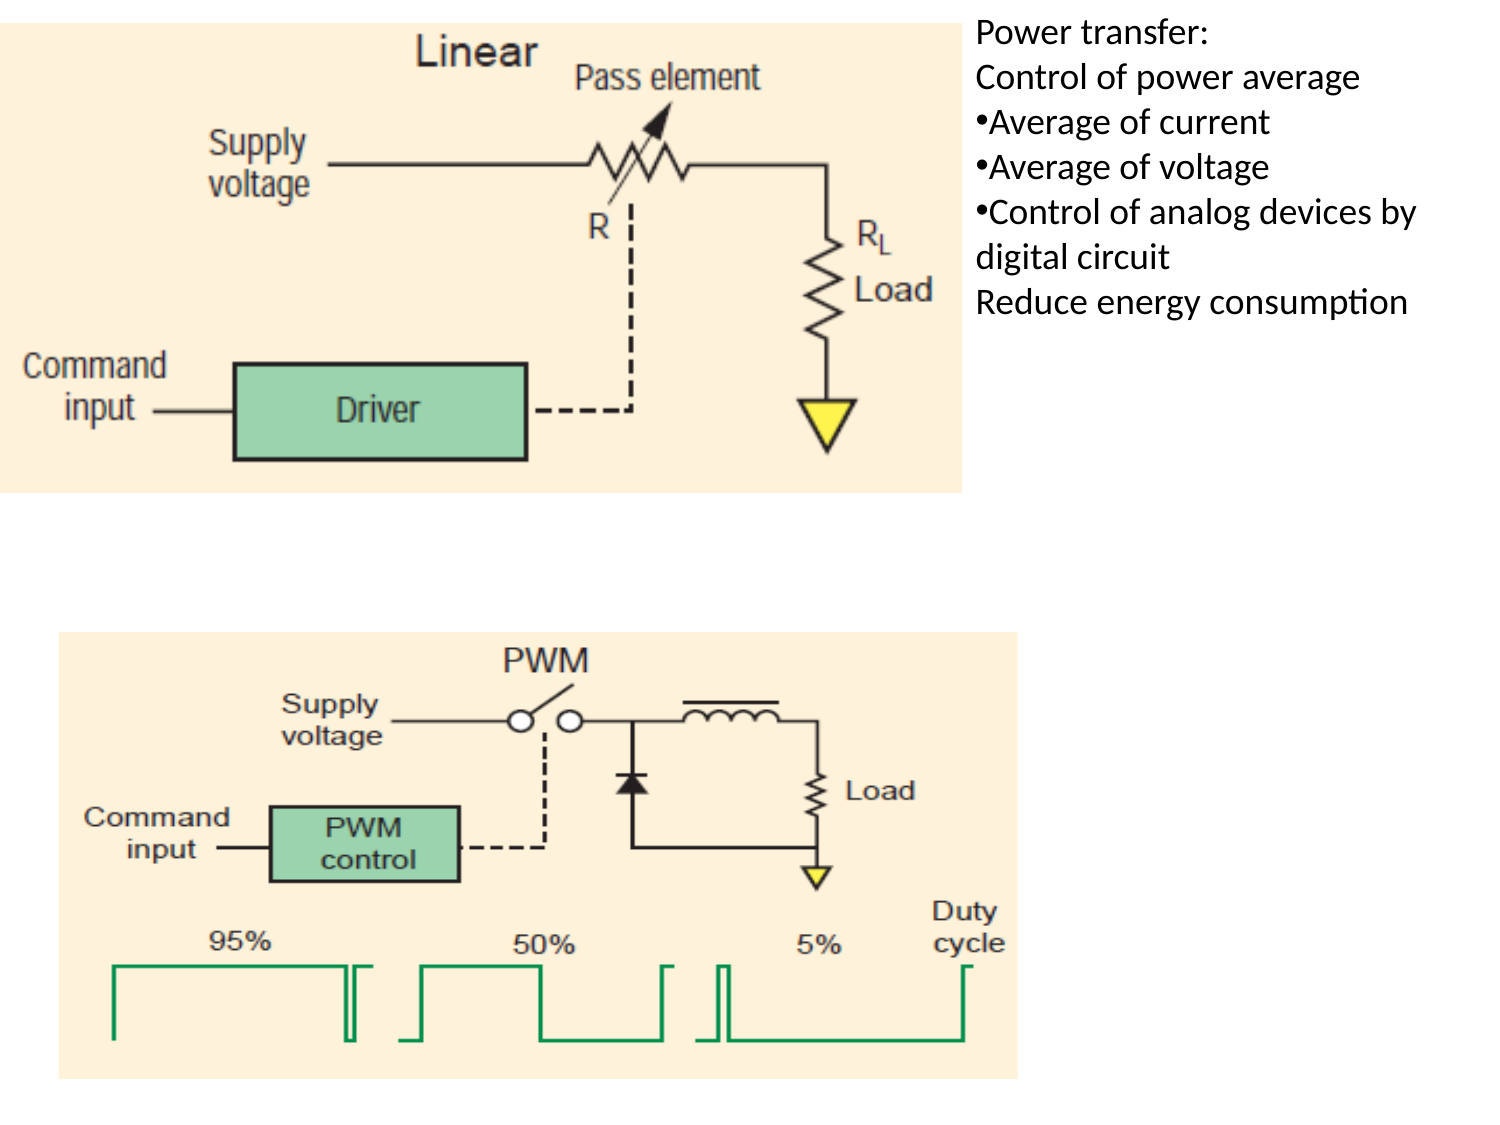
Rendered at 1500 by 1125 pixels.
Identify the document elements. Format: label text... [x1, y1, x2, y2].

picture [58, 632, 1018, 1079]
picture [0, 23, 963, 493]
text_box Power transfer: Control of power average Average of current Average of voltage Control of analog devices by digital circuit Reduce energy consumption [960, 0, 1500, 330]
